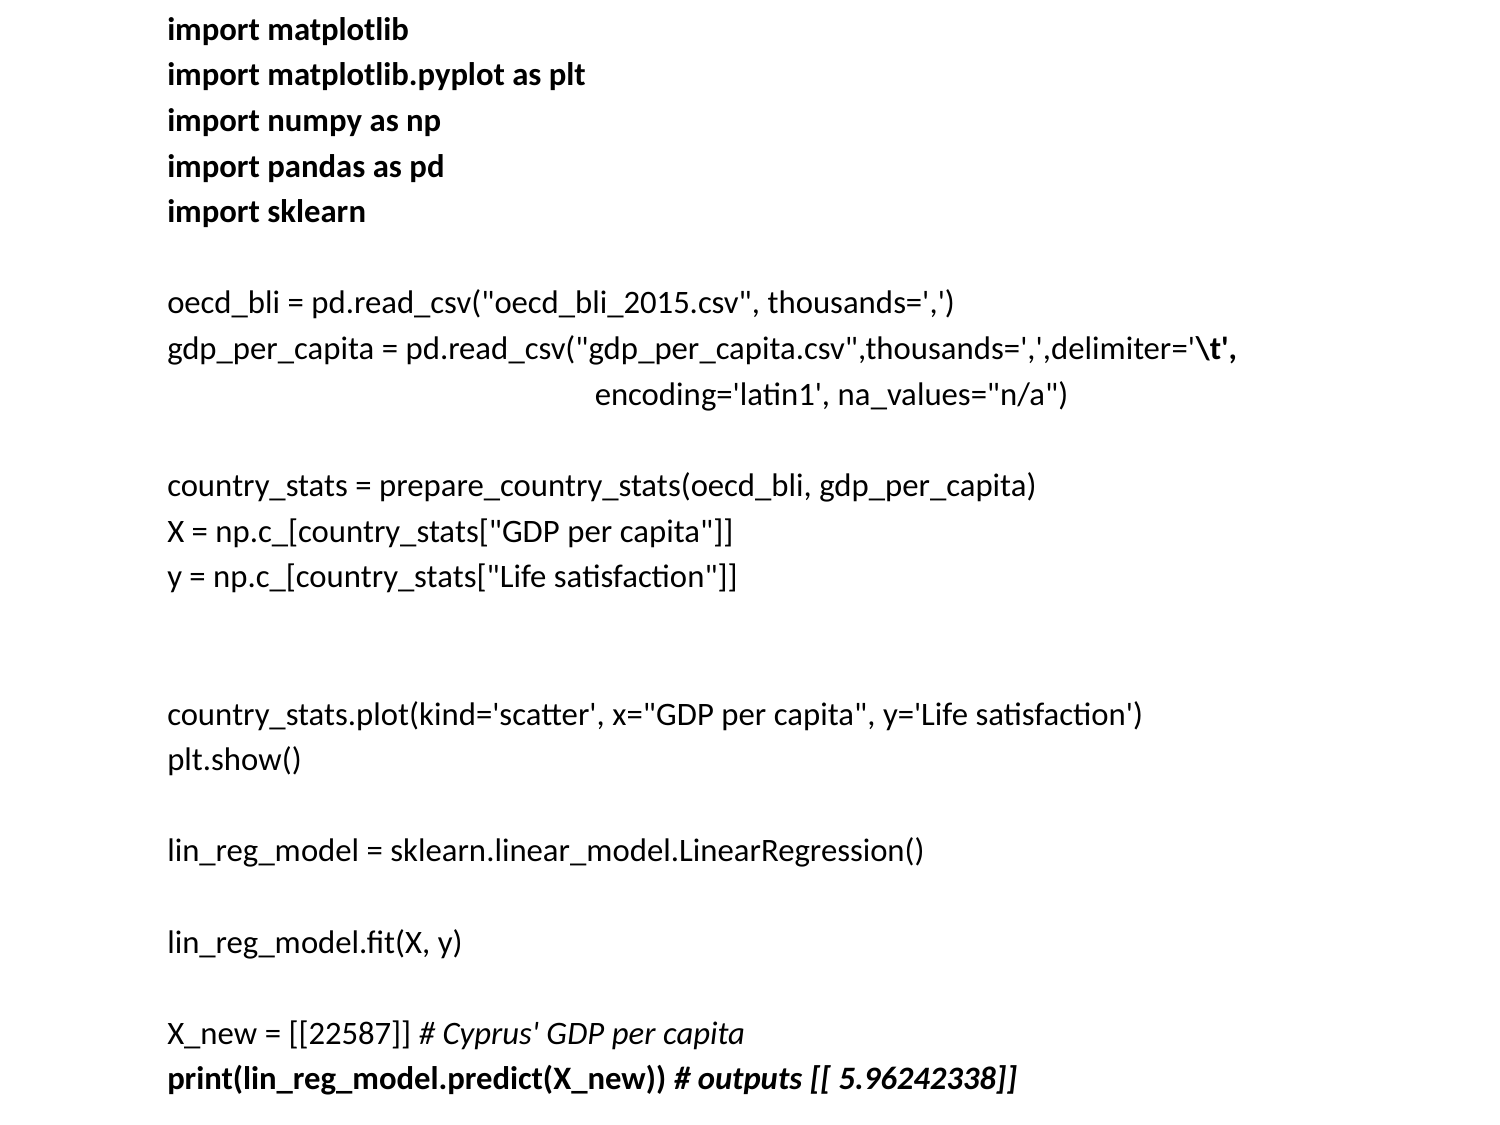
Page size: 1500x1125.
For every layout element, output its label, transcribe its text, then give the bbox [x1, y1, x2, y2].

list import matplotlib import matplotlib.pyplot as plt import numpy as np import pandas as pd import sklearn oecd_bli = pd.read_csv("oecd_bli_2015.csv", thousands=',') gdp_per_capita = pd.read_csv("gdp_per_capita.csv",thousands=',',delimiter='\t', encoding='latin1', na_values="n/a") country_stats = prepare_country_stats(oecd_bli, gdp_per_capita) X = np.c_[country_stats["GDP per capita"]] y = np.c_[country_stats["Life satisfaction"]] country_stats.plot(kind='scatter', x="GDP per capita", y='Life satisfaction') plt.show() lin_reg_model = sklearn.linear_model.LinearRegression() lin_reg_model.fit(X, y) X_new = [[22587]] # Cyprus' GDP per capita print(lin_reg_model.predict(X_new)) # outputs [[ 5.96242338]] [152, 0, 1500, 1125]
